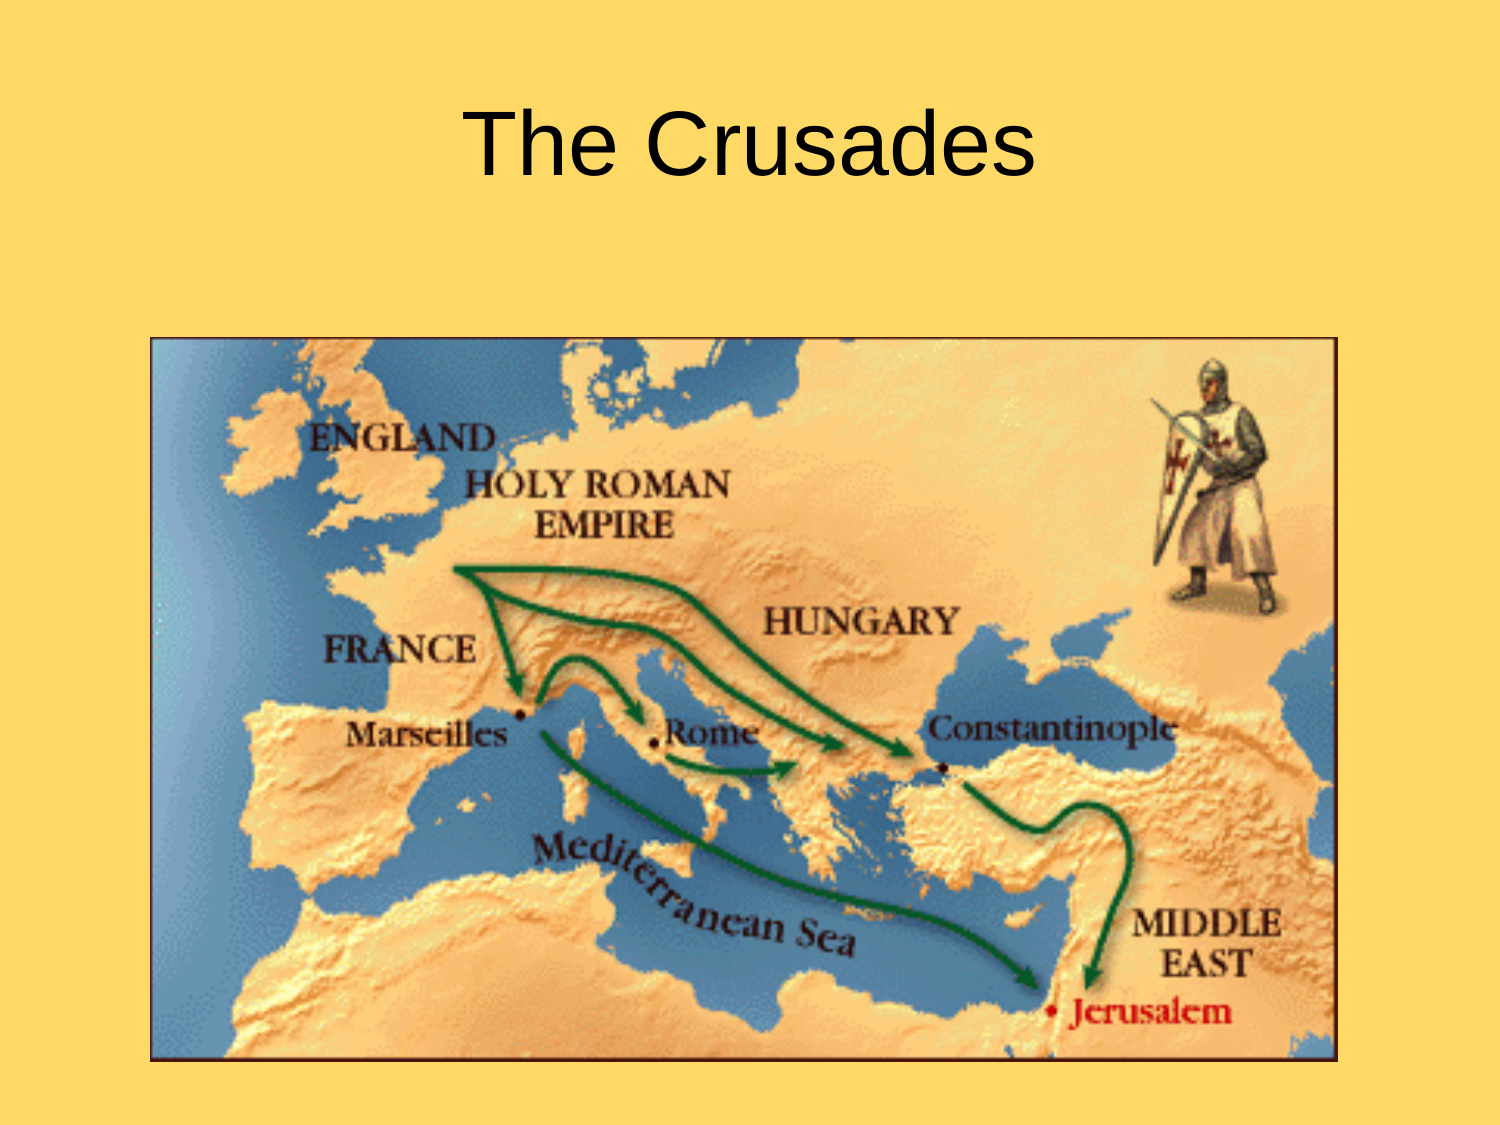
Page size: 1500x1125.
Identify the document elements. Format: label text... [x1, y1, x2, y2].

title The Crusades [75, 45, 1425, 233]
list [149, 337, 1338, 1062]
